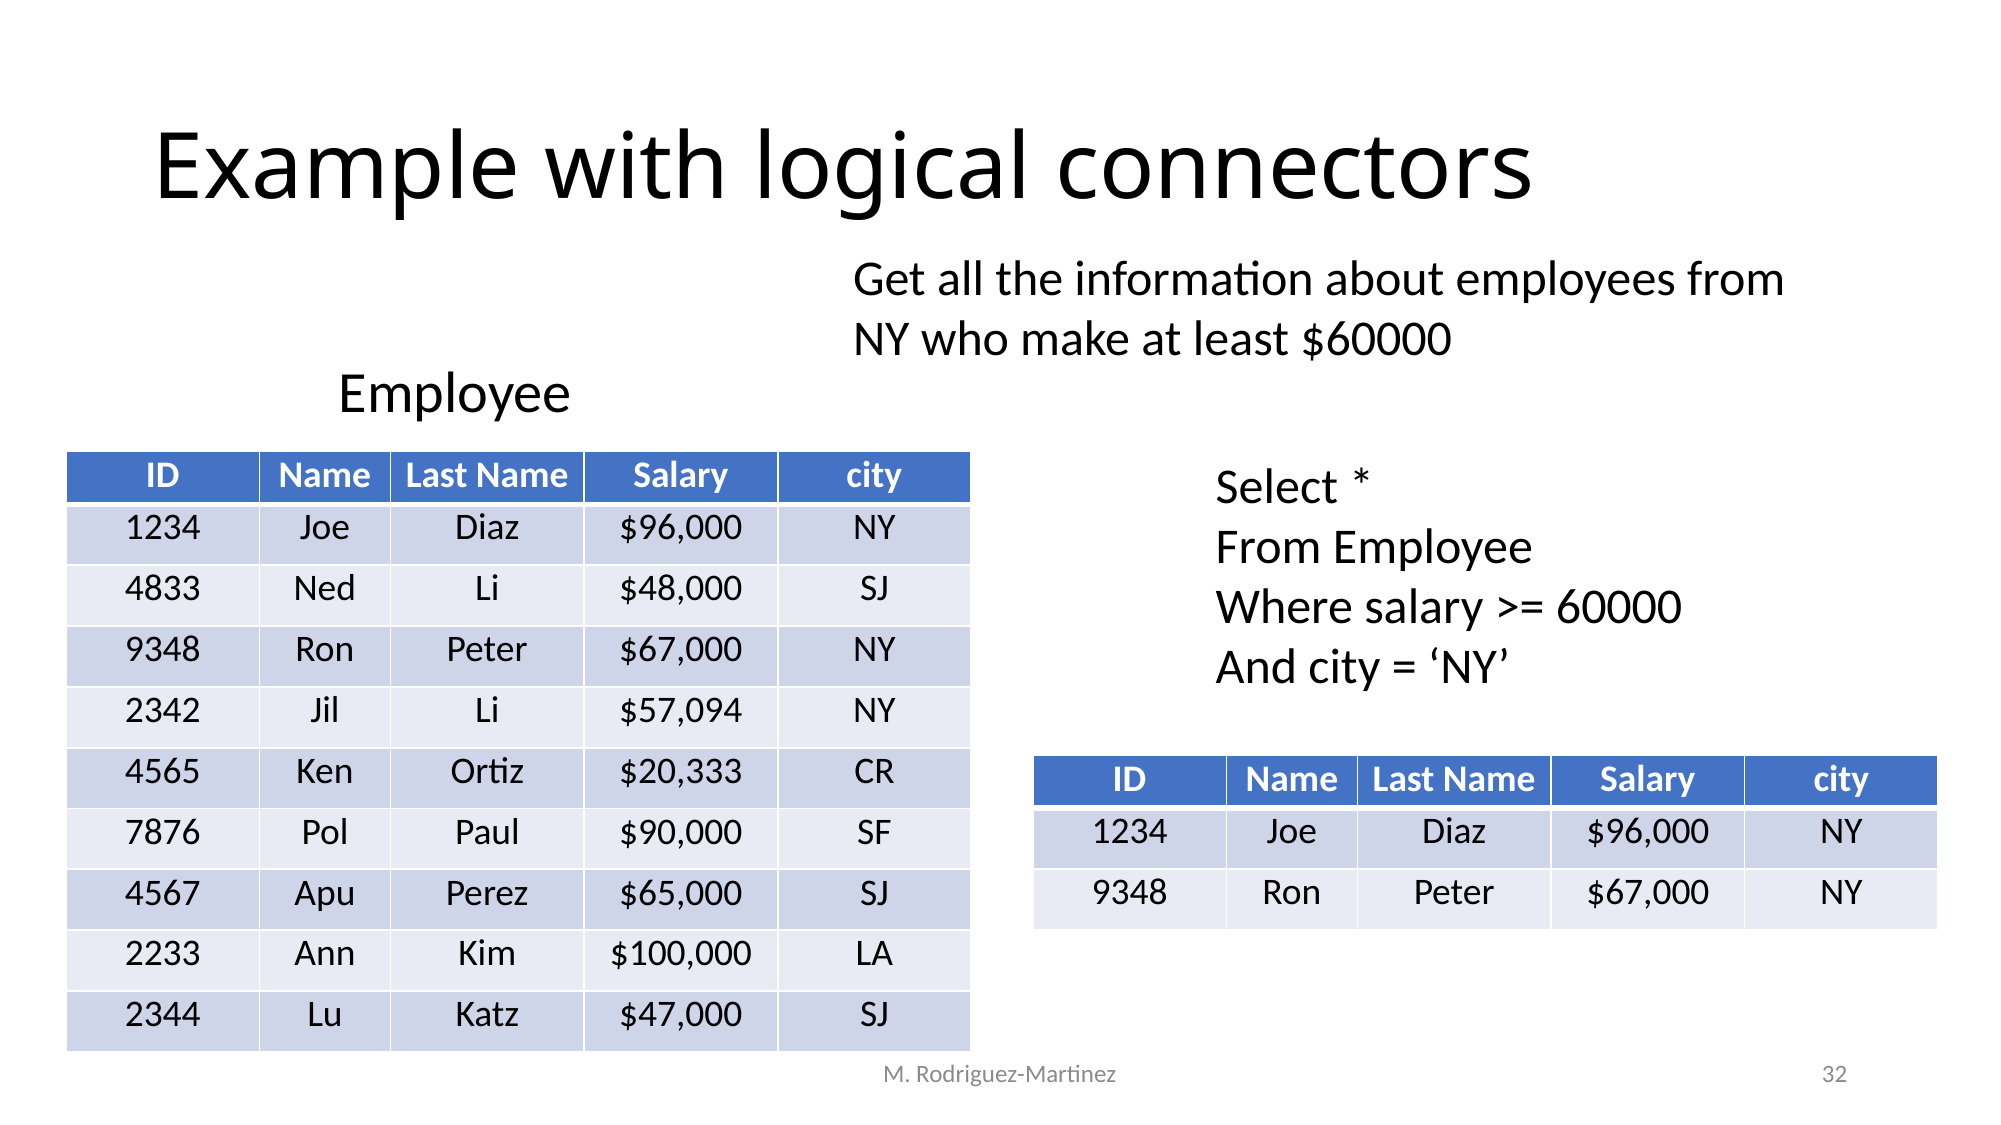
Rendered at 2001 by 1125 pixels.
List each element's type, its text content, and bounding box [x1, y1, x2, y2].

table_cell NY [779, 627, 970, 686]
table_cell Pol [260, 809, 390, 868]
table_cell NY [779, 688, 970, 747]
table_cell SJ [779, 992, 970, 1042]
table_cell Kim [391, 931, 583, 990]
table_cell 2342 [67, 688, 259, 747]
table_header city [1745, 756, 1937, 805]
table_cell CR [779, 749, 970, 808]
table_header ID [1034, 756, 1226, 805]
table_cell 1234 [1034, 811, 1226, 868]
table_cell NY [779, 507, 970, 564]
table_header Name [260, 452, 390, 502]
table_cell Paul [391, 809, 583, 868]
table_cell $96,000 [1552, 811, 1744, 868]
title Example with logical connectors [137, 59, 1863, 278]
table_cell Joe [260, 507, 390, 564]
text_box Employee [324, 346, 587, 432]
table_header ID [67, 452, 259, 502]
table_cell 4567 [67, 870, 259, 929]
table_cell $47,000 [585, 992, 777, 1051]
table_header Last Name [391, 452, 583, 502]
table_cell $65,000 [585, 870, 777, 929]
table_cell 9348 [1034, 870, 1226, 929]
table_cell Ann [260, 931, 390, 990]
table_cell 4833 [67, 566, 259, 625]
table_cell $57,094 [585, 688, 777, 747]
table_cell Lu [260, 992, 390, 1051]
table_cell Li [391, 688, 583, 747]
footer M. Rodriguez-Martinez [662, 1042, 1338, 1103]
table_cell $20,333 [585, 749, 777, 808]
table_cell Li [391, 566, 583, 625]
table_cell NY [1745, 870, 1937, 929]
table_cell $48,000 [585, 566, 777, 625]
table_cell Joe [1227, 811, 1357, 868]
table_cell Ned [260, 566, 390, 625]
table_cell SJ [779, 566, 970, 625]
table_cell $100,000 [585, 931, 777, 990]
table_cell 9348 [67, 627, 259, 686]
table_cell Ortiz [391, 749, 583, 808]
table_cell $90,000 [585, 809, 777, 868]
table_cell 7876 [67, 809, 259, 868]
table_cell Ken [260, 749, 390, 808]
table_cell $67,000 [585, 627, 777, 686]
table_header Salary [585, 452, 777, 502]
table_cell Diaz [391, 507, 583, 564]
table_cell Apu [260, 870, 390, 929]
table_cell Perez [391, 870, 583, 929]
table_header city [779, 452, 970, 502]
text_box Get all the information about employees from NY who make at least $60000 [838, 238, 1839, 373]
table_cell Diaz [1358, 811, 1550, 868]
slide_number 32 [1412, 1042, 1863, 1103]
table_cell LA [779, 931, 970, 990]
table_cell SF [779, 809, 970, 868]
table_cell 1234 [67, 507, 259, 564]
table_cell Peter [1358, 870, 1550, 929]
table_cell Peter [391, 627, 583, 686]
table_cell Jil [260, 688, 390, 747]
text_box Select * From Employee Where salary >= 60000 And city = ‘NY’ [1200, 446, 1709, 702]
table_cell 2344 [67, 992, 259, 1051]
table_cell $96,000 [585, 507, 777, 564]
table_cell Katz [391, 992, 583, 1051]
table_cell SJ [779, 870, 970, 929]
table_cell 4565 [67, 749, 259, 808]
table_cell 2233 [67, 931, 259, 990]
table_header Last Name [1358, 756, 1550, 805]
table_cell NY [1745, 811, 1937, 868]
table_header Salary [1552, 756, 1744, 805]
table_cell Ron [1227, 870, 1357, 929]
table_cell Ron [260, 627, 390, 686]
table_header Name [1227, 756, 1357, 805]
table_cell $67,000 [1552, 870, 1744, 929]
